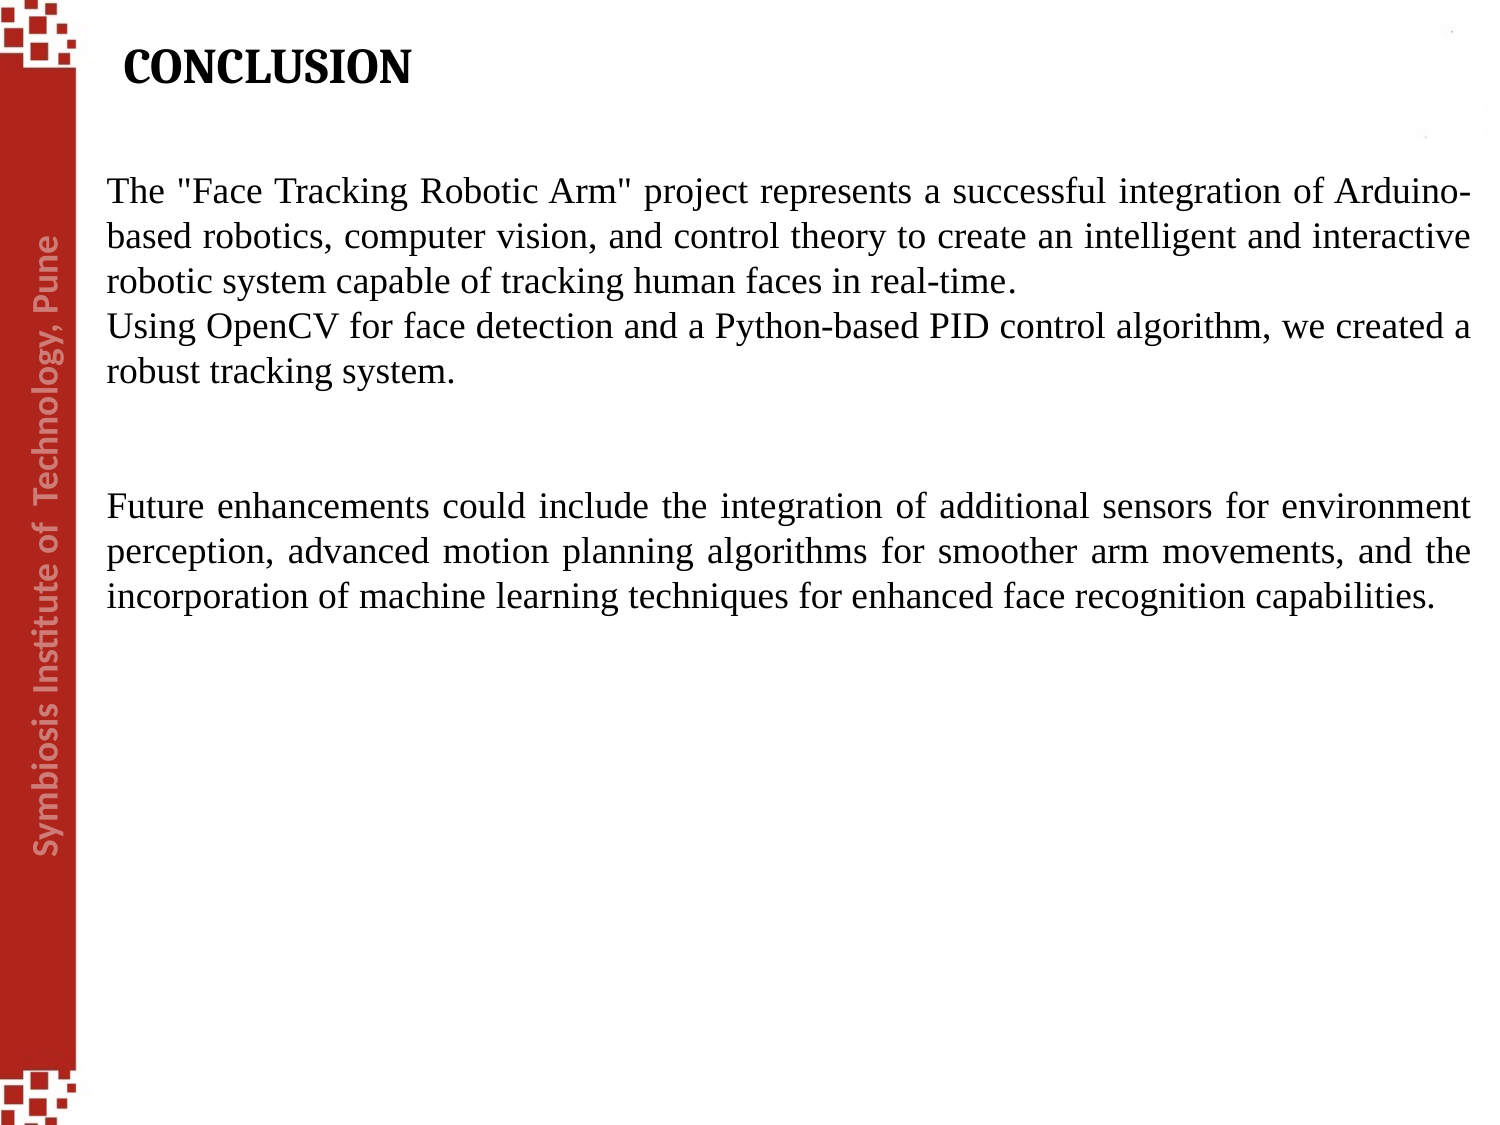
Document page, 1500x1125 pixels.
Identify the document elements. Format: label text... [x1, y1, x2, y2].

text_box CONCLUSION [108, 26, 523, 102]
text_box The "Face Tracking Robotic Arm" project represents a successful integration of Arduino-based robotics, computer vision, and control theory to create an intelligent and interactive robotic system capable of tracking human faces in real-time. Using OpenCV for face detection and a Python-based PID control algorithm, we created a robust tracking system. Future enhancements could include the integration of additional sensors for environment perception, advanced motion planning algorithms for smoother arm movements, and the incorporation of machine learning techniques for enhanced face recognition capabilities. [91, 158, 1488, 713]
picture [0, 0, 1500, 1125]
